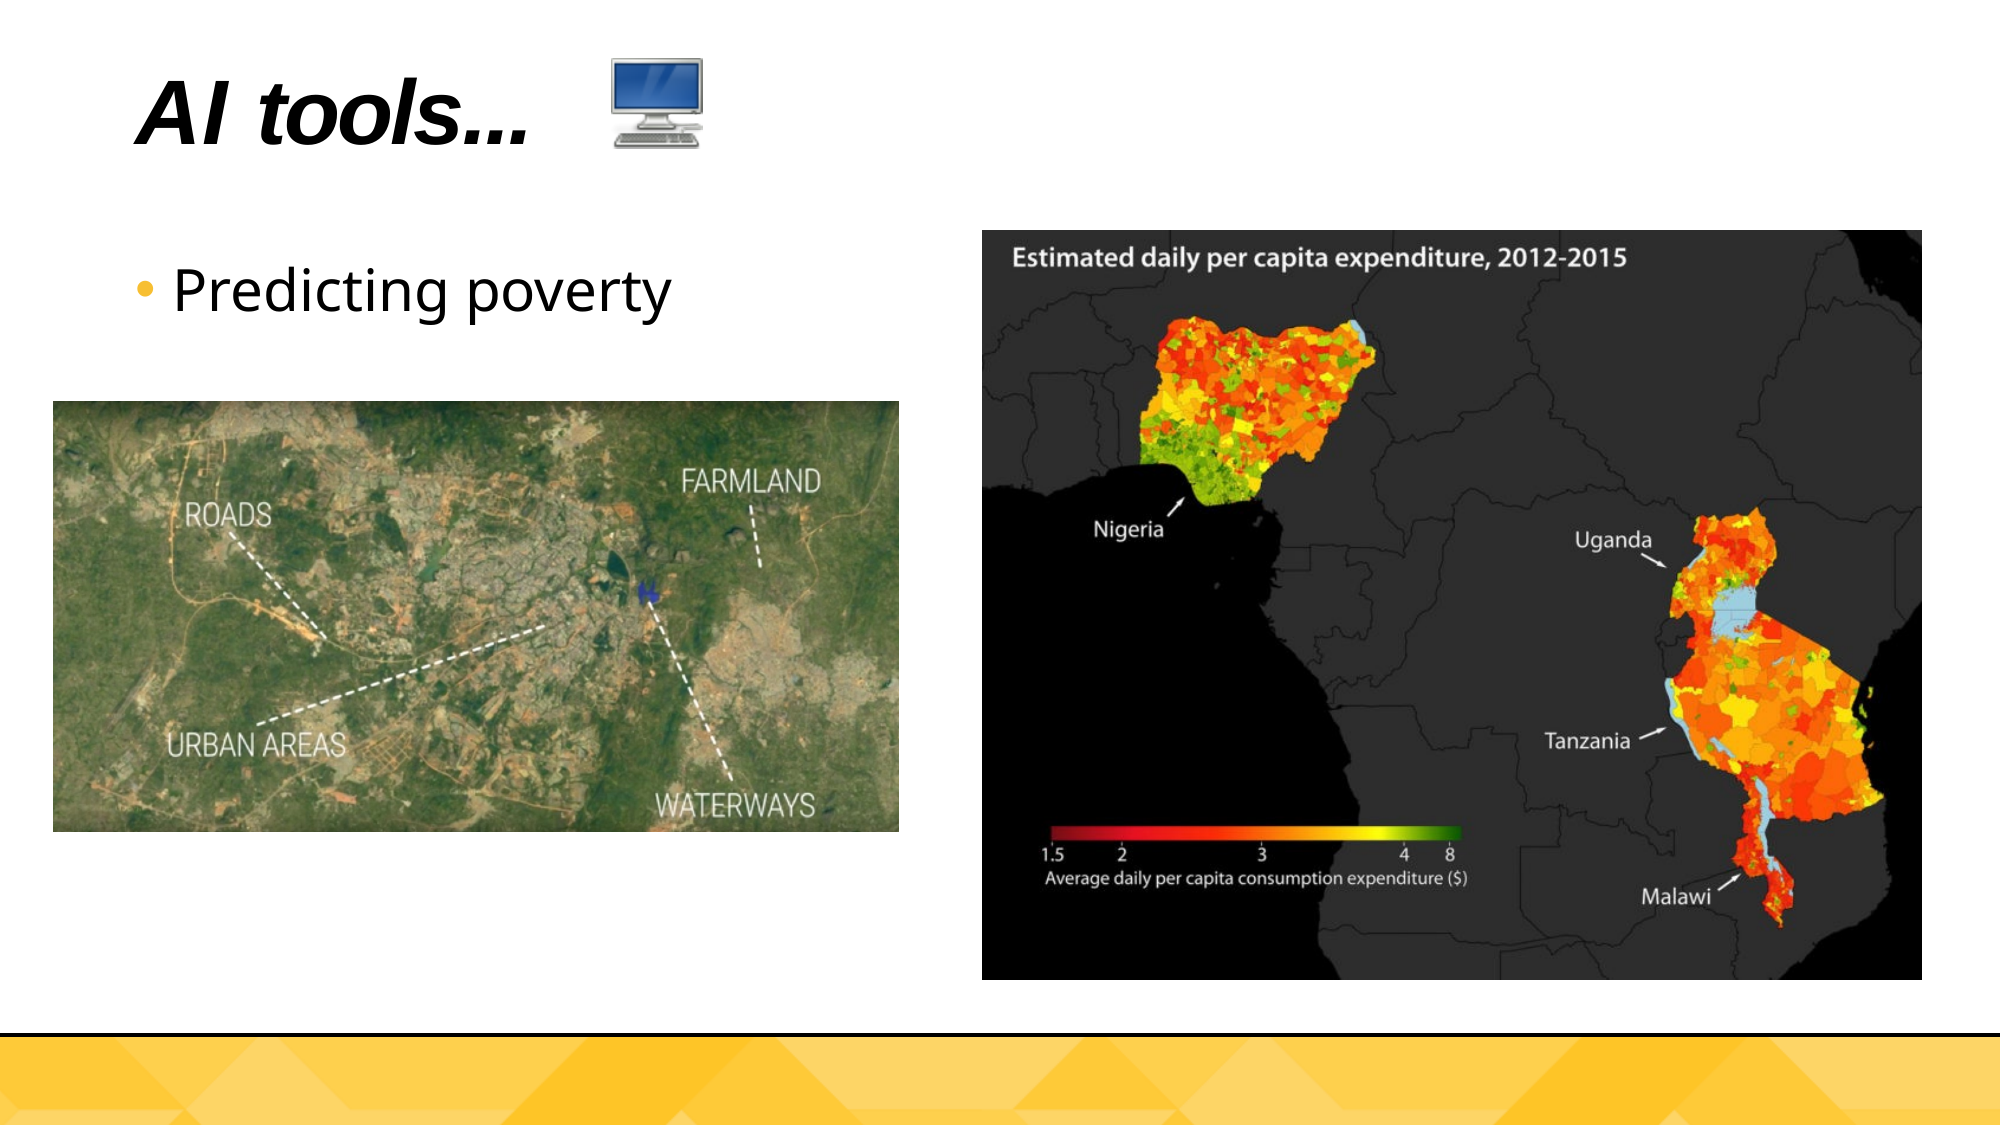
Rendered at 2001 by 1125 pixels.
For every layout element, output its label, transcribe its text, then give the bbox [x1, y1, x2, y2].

list Predicting poverty [120, 253, 982, 980]
picture [982, 230, 1922, 980]
title AI tools... [120, 58, 1846, 194]
picture [611, 58, 703, 150]
picture [53, 401, 899, 832]
